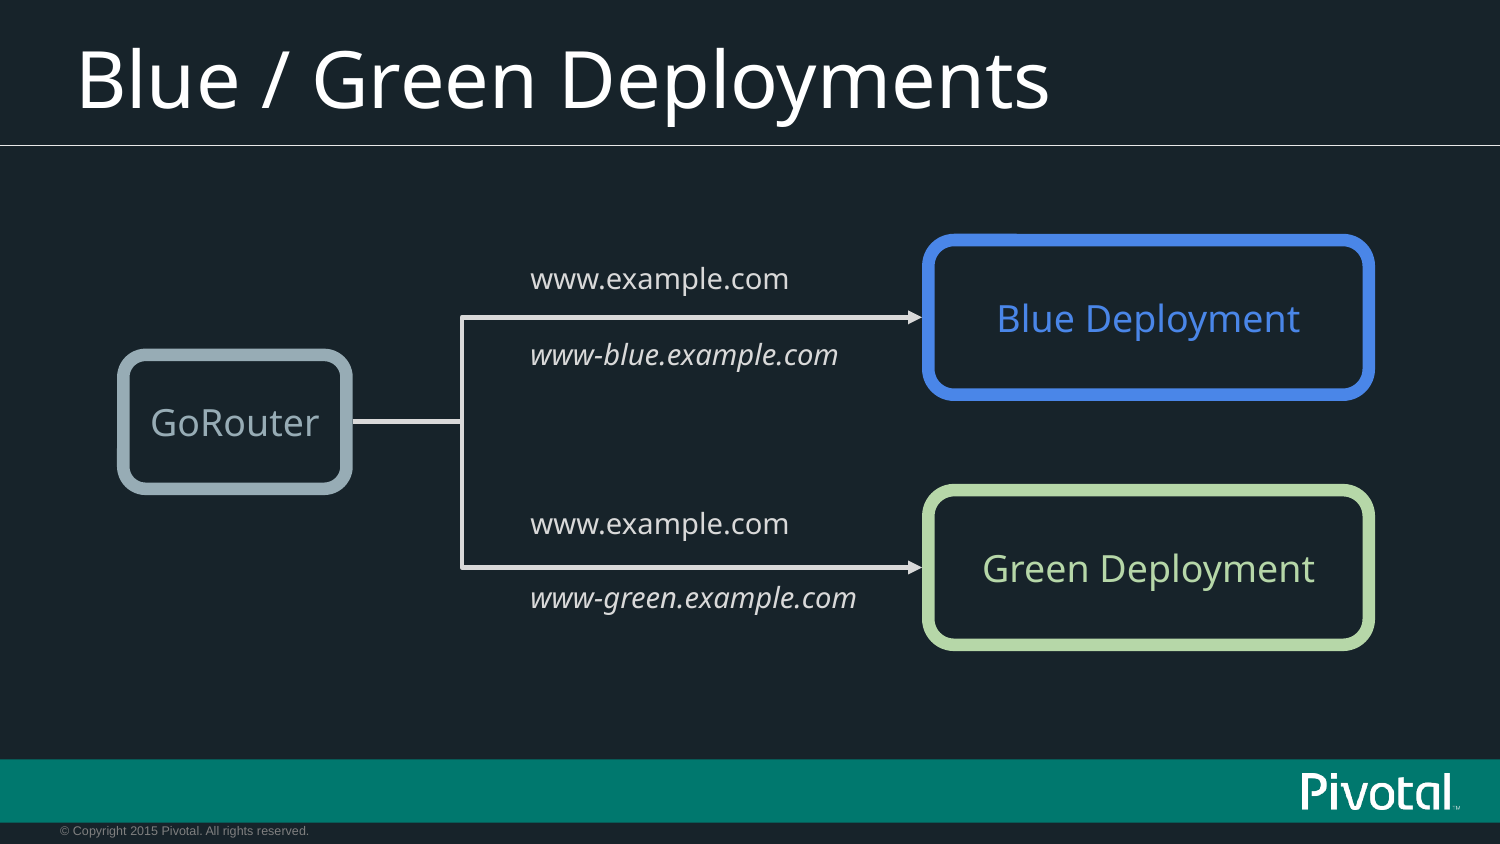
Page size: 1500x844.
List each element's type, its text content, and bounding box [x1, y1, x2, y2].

text_box www-blue.example.com [515, 321, 889, 386]
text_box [928, 489, 1369, 646]
text_box www.example.com [515, 245, 889, 311]
text_box www-green.example.com [515, 564, 889, 630]
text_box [123, 354, 347, 490]
title Blue / Green Deployments [74, 10, 1426, 146]
text_box [356, 311, 922, 422]
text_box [928, 239, 1369, 395]
picture [1302, 773, 1460, 810]
text_box [352, 421, 922, 574]
text_box www.example.com [515, 490, 889, 556]
